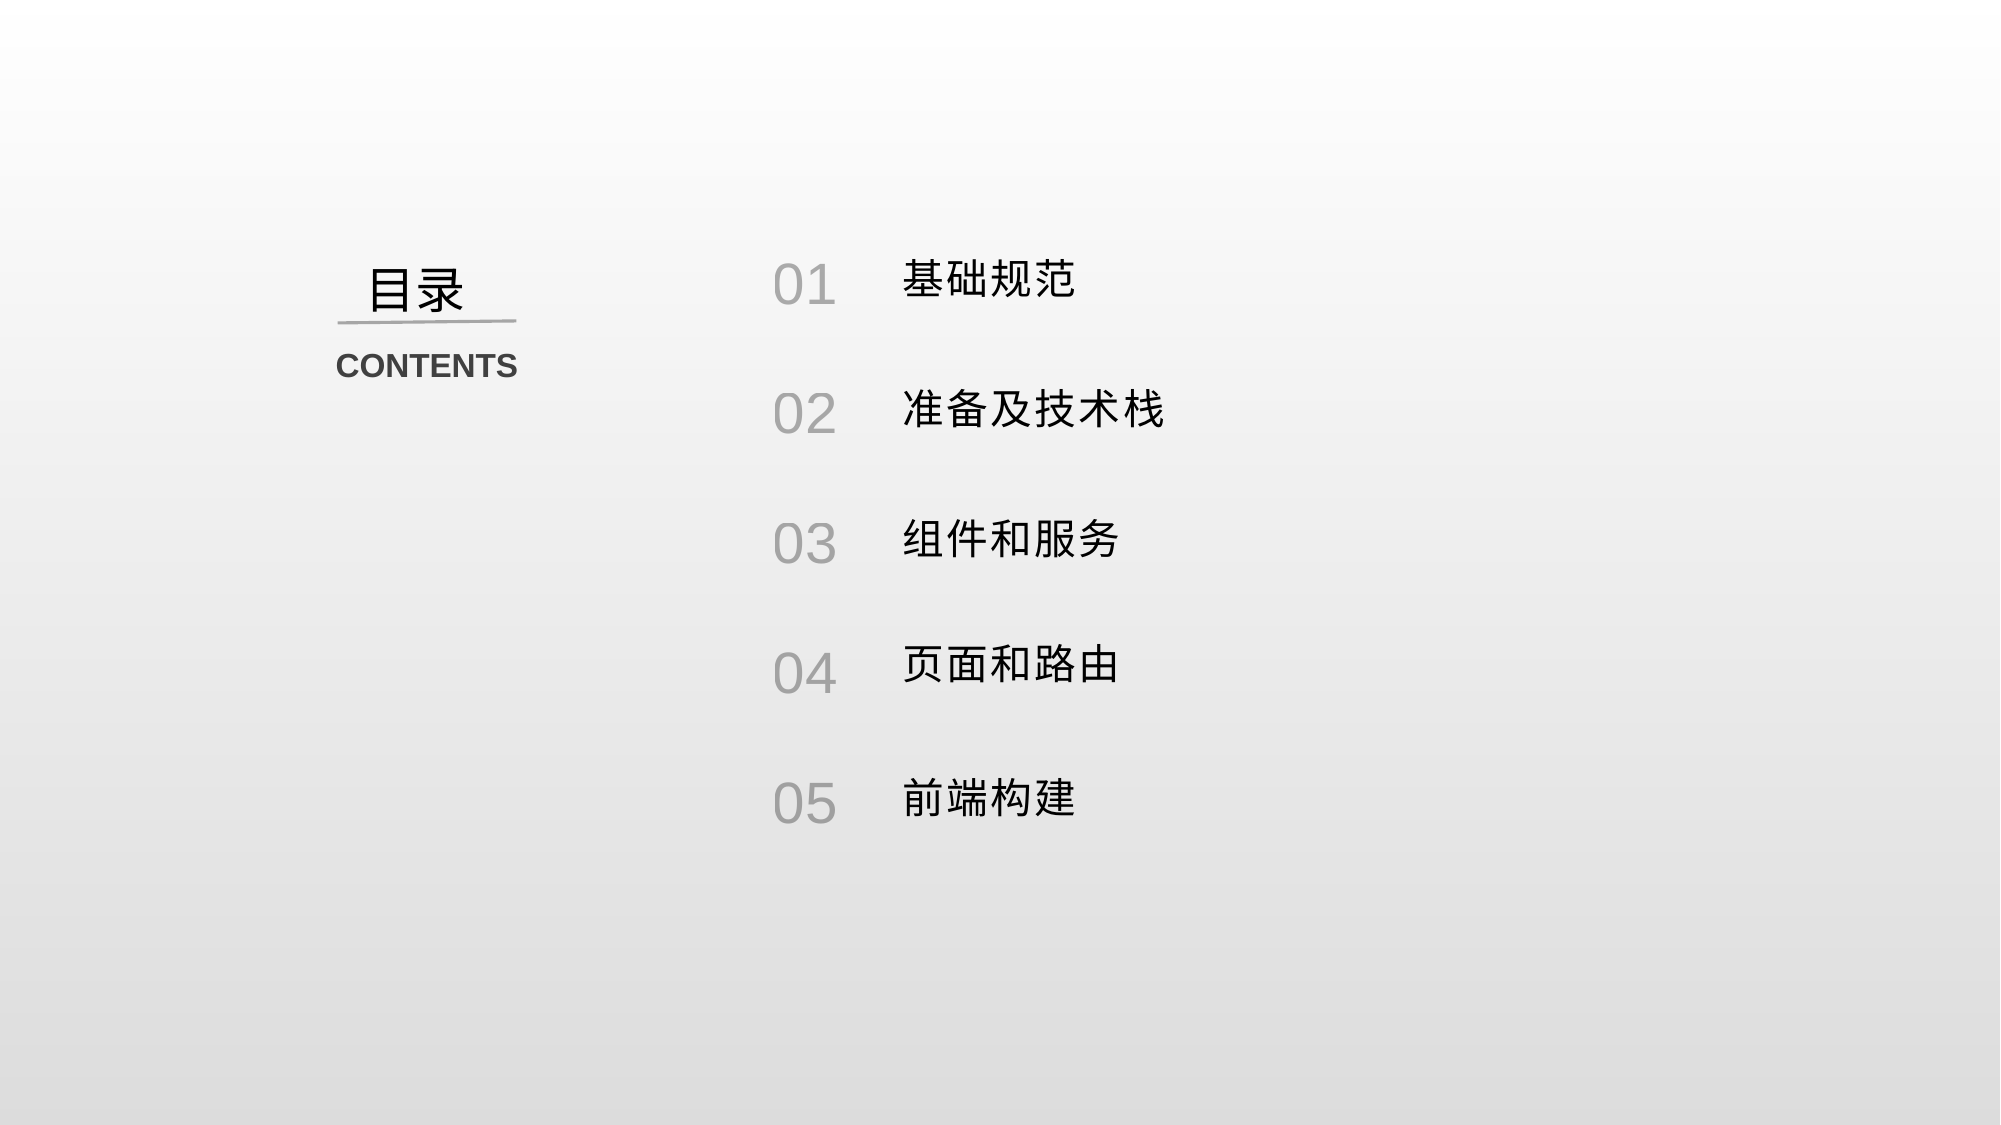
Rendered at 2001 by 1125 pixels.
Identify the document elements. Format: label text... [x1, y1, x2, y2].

text_box 页面和路由 [887, 615, 1923, 695]
text_box 准备及技术栈 [887, 360, 1923, 441]
text_box 基础规范 [887, 230, 1923, 311]
text_box CONTENTS [308, 324, 546, 392]
text_box 01 [758, 217, 883, 324]
text_box 组件和服务 [887, 490, 1923, 570]
text_box 03 [758, 477, 883, 583]
text_box 02 [758, 347, 883, 454]
text_box 04 [758, 606, 883, 713]
text_box 前端构建 [887, 749, 1923, 830]
text_box 05 [758, 736, 883, 843]
text_box 目录 [350, 233, 504, 319]
